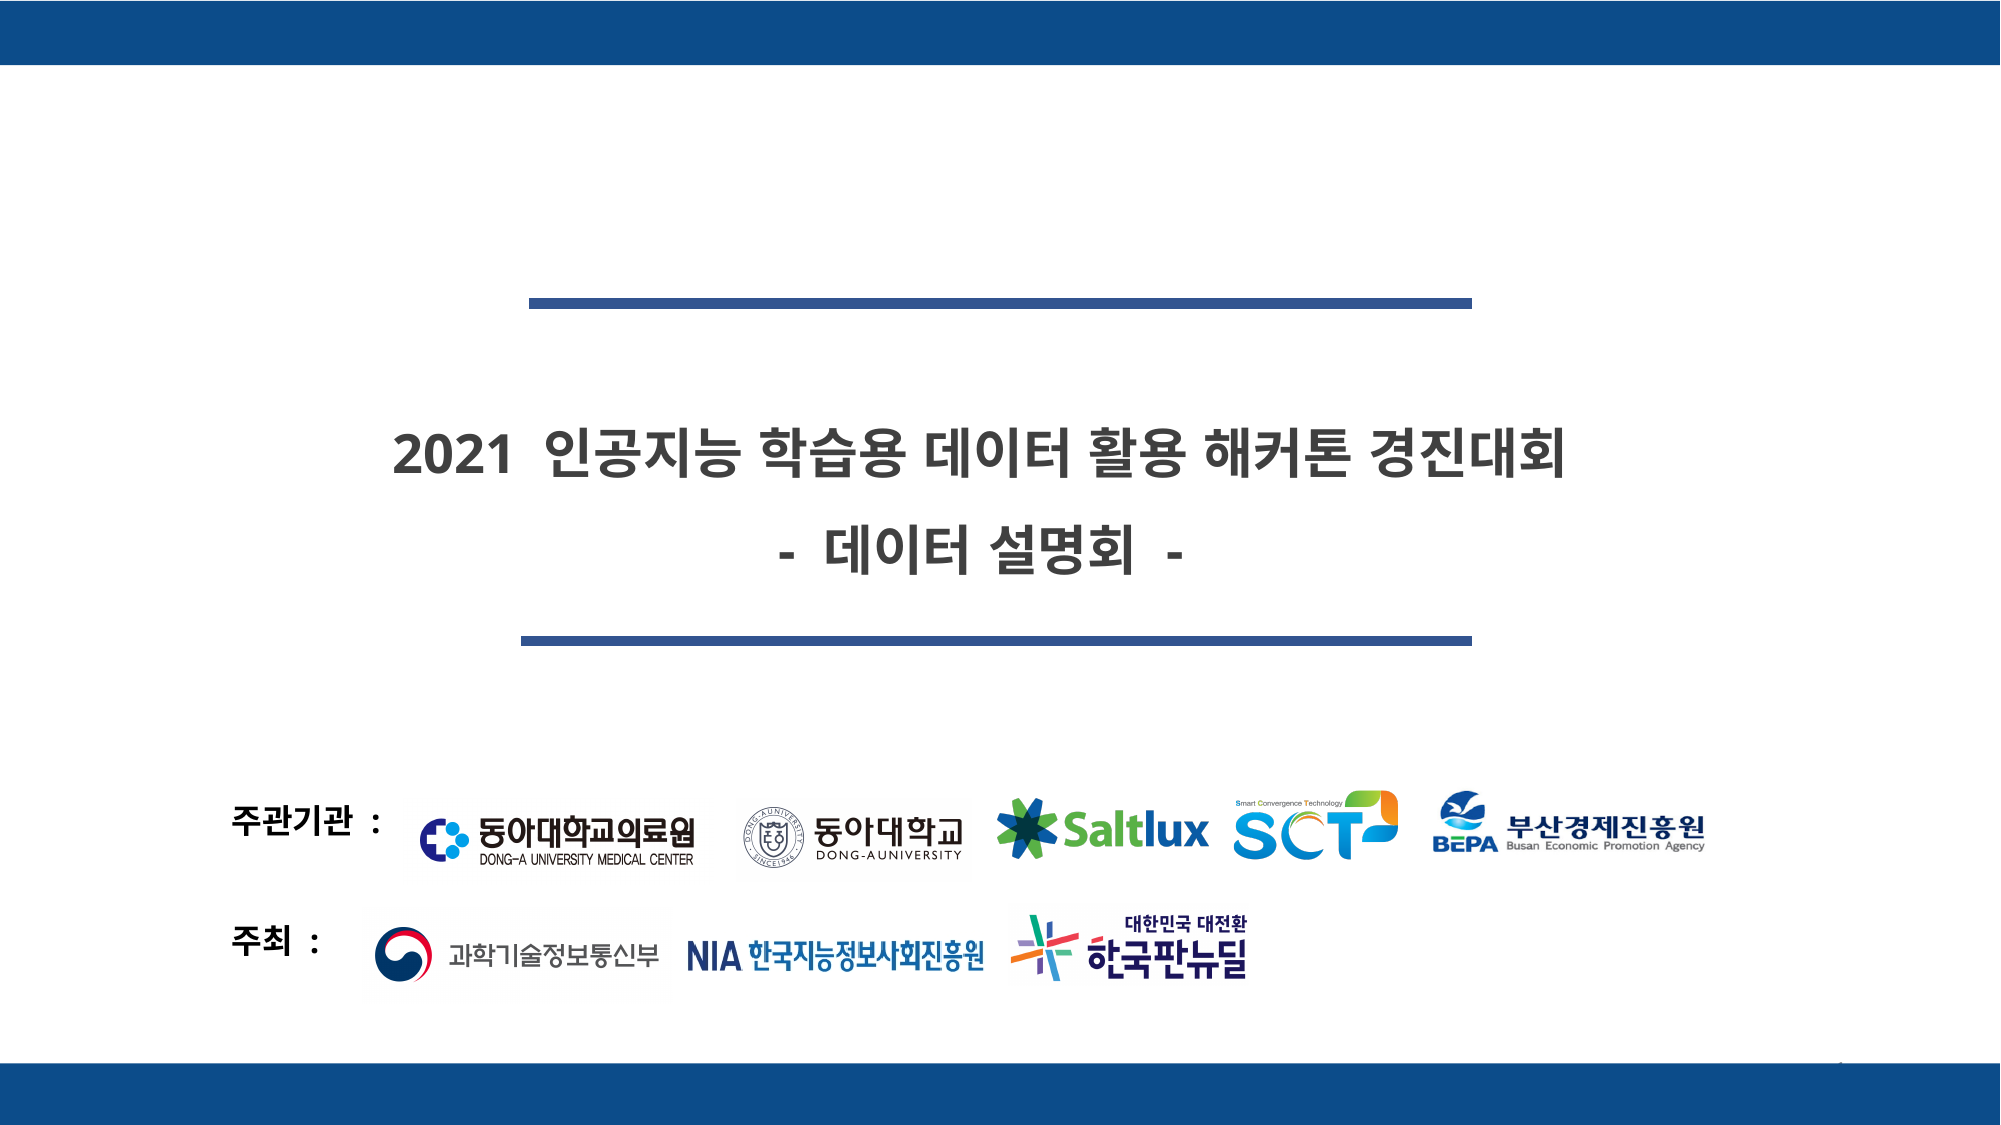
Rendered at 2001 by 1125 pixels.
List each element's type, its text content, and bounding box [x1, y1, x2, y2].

text_box 주관기관 : 주최 : [217, 732, 1445, 967]
text_box 2021 인공지능 학습용 데이터 활용 해커톤 경진대회 - 데이터 설명회 - [377, 379, 1585, 590]
slide_number 1 [1412, 1042, 1863, 1103]
picture [997, 797, 1209, 859]
picture [1008, 903, 1249, 986]
picture [736, 797, 972, 882]
picture [1422, 783, 1714, 866]
picture [362, 907, 1000, 1004]
picture [1232, 783, 1399, 870]
text_box [0, 1062, 2000, 1125]
picture [403, 798, 714, 885]
text_box [0, 0, 2000, 66]
